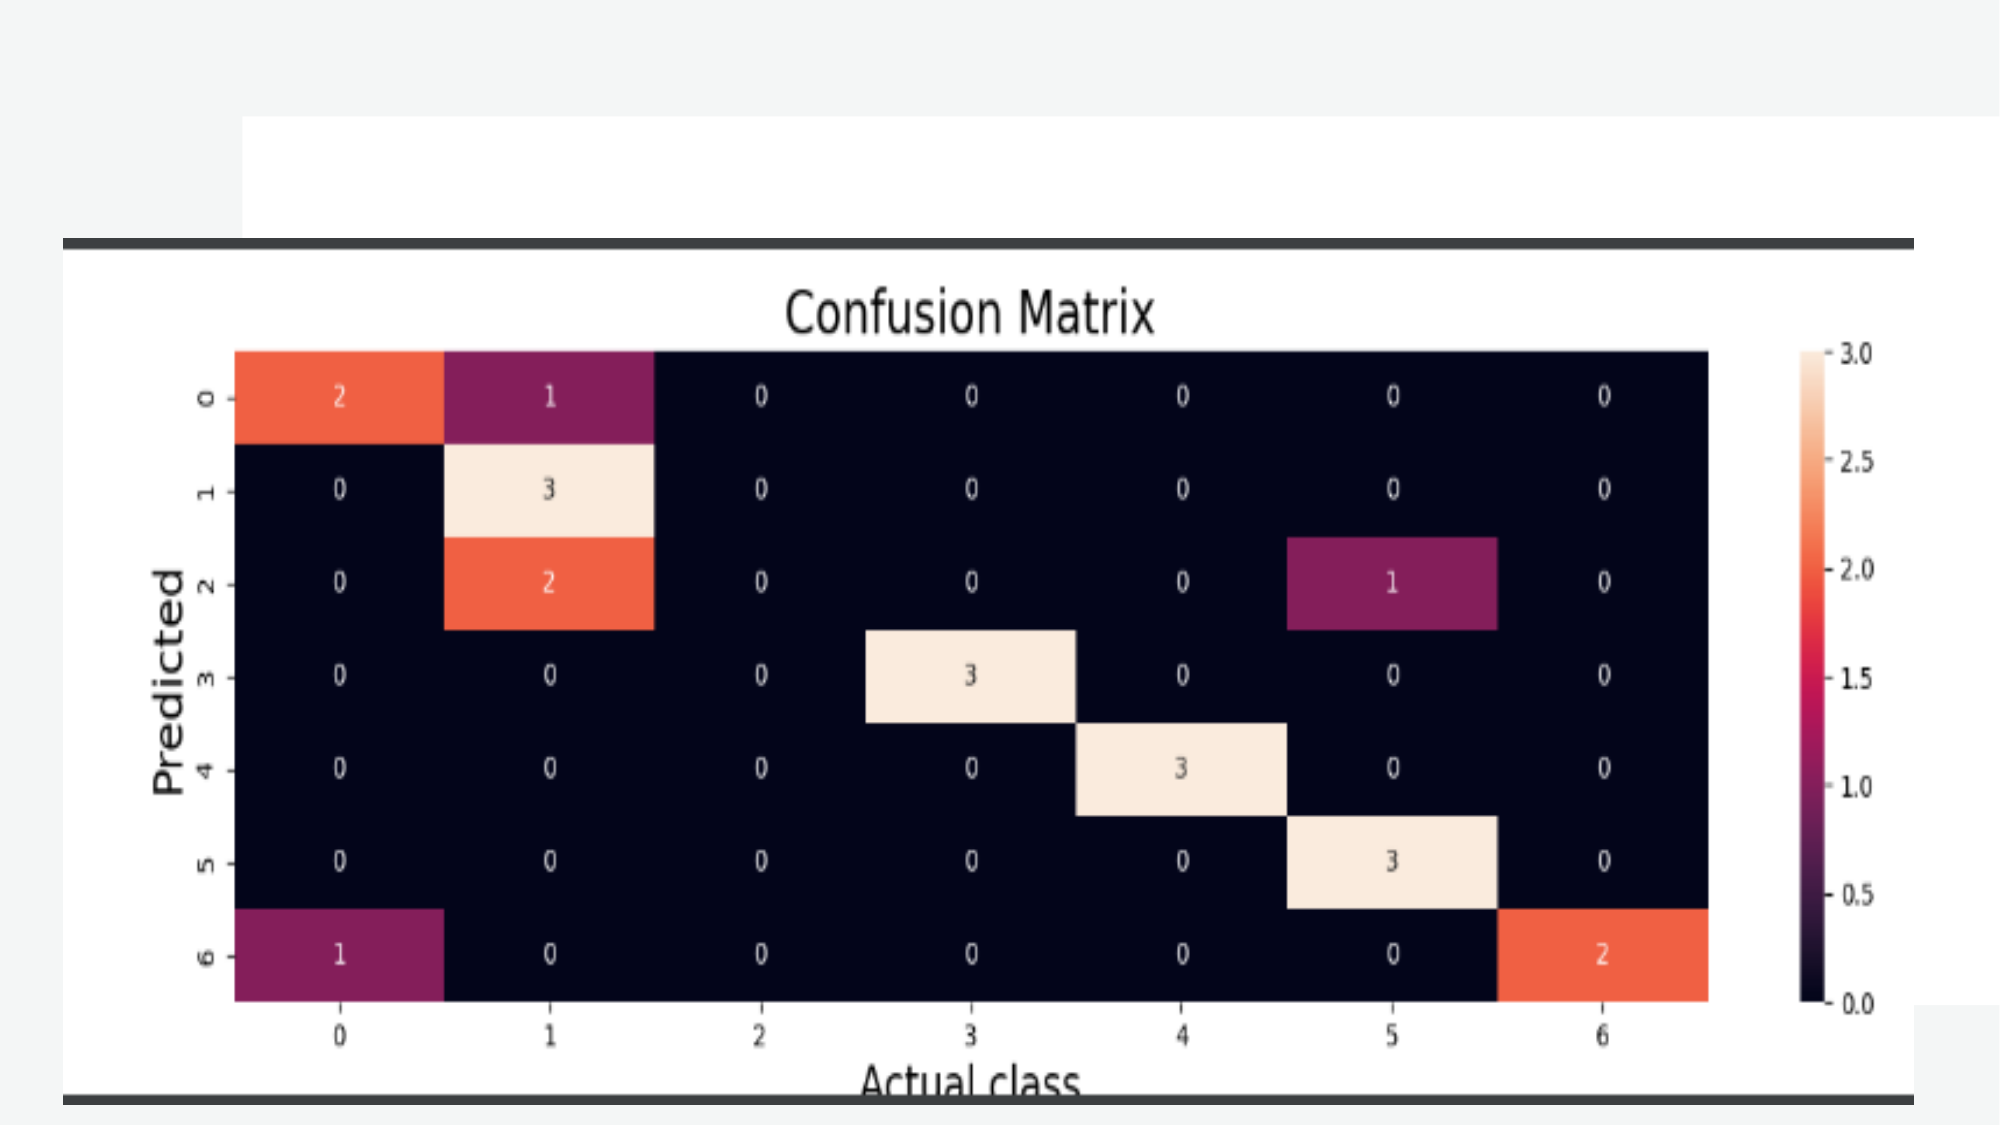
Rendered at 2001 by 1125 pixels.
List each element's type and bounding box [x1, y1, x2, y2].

picture [63, 238, 1914, 1105]
